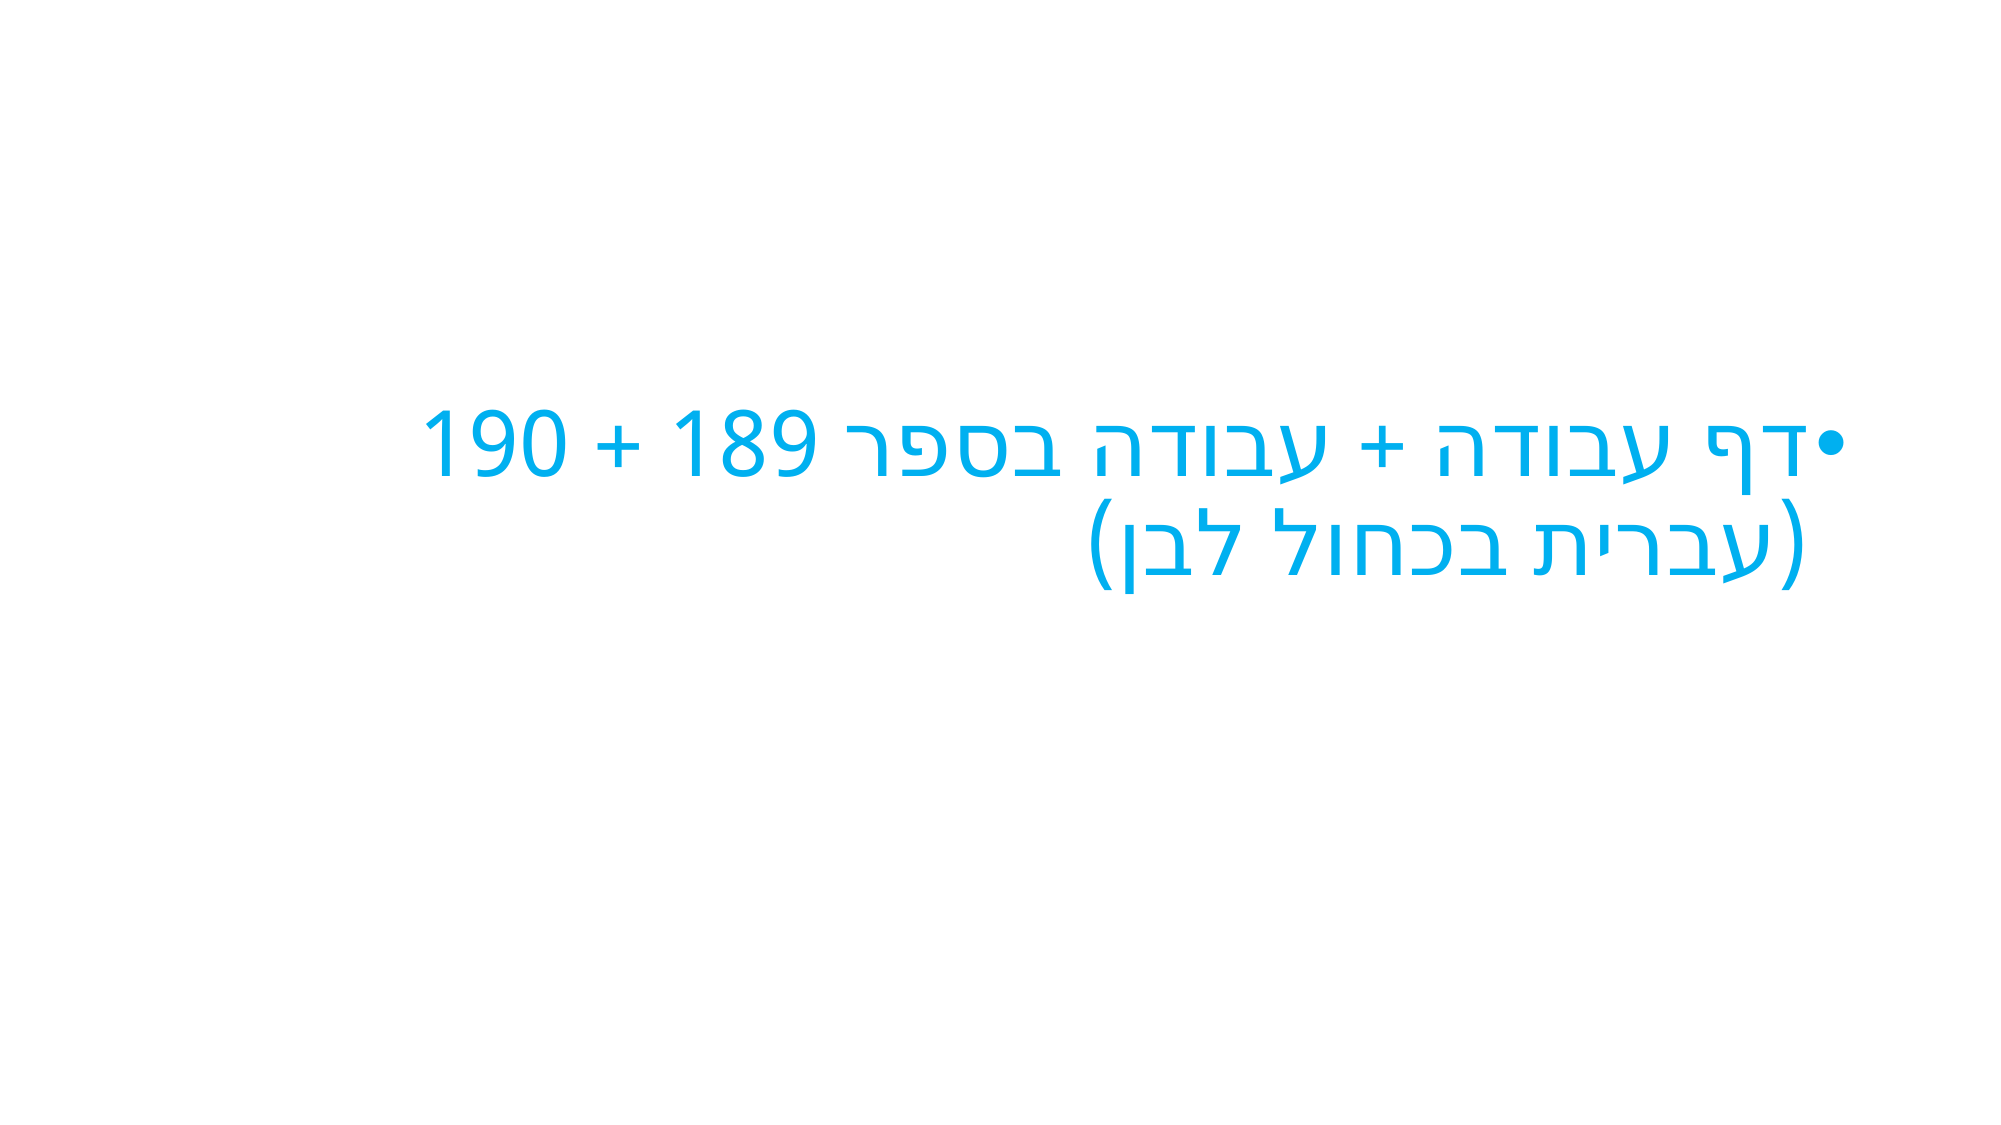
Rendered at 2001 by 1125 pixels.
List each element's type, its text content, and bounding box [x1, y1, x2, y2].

list דף עבודה + עבודה בספר 189 + 190 (עברית בכחול לבן) [137, 299, 1863, 1014]
